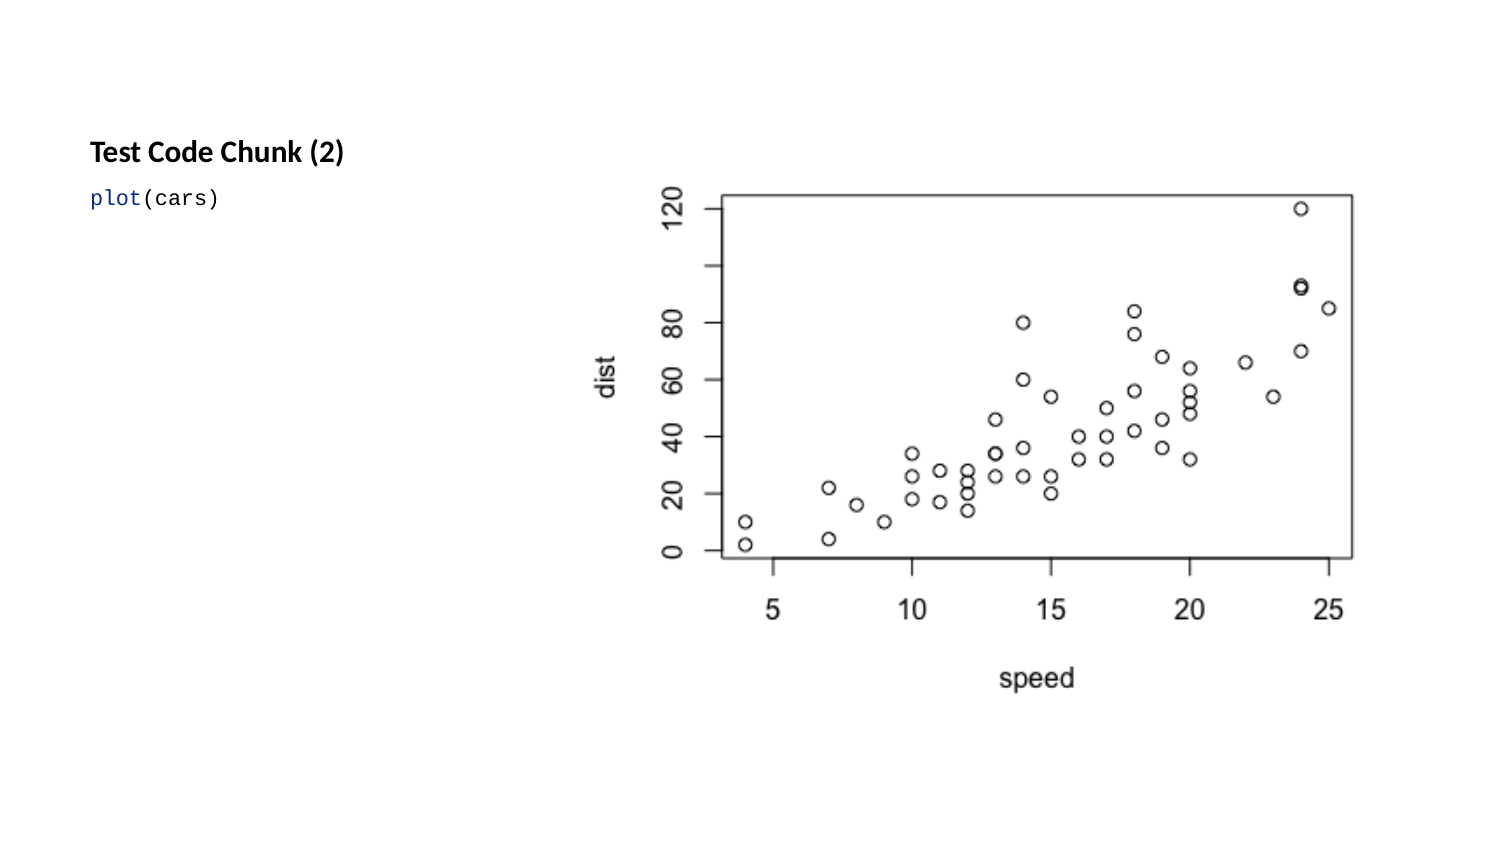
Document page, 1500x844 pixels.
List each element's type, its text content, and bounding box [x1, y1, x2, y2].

list plot(cars) [75, 176, 569, 754]
picture [585, 58, 1424, 730]
title Test Code Chunk (2) [75, 33, 569, 176]
